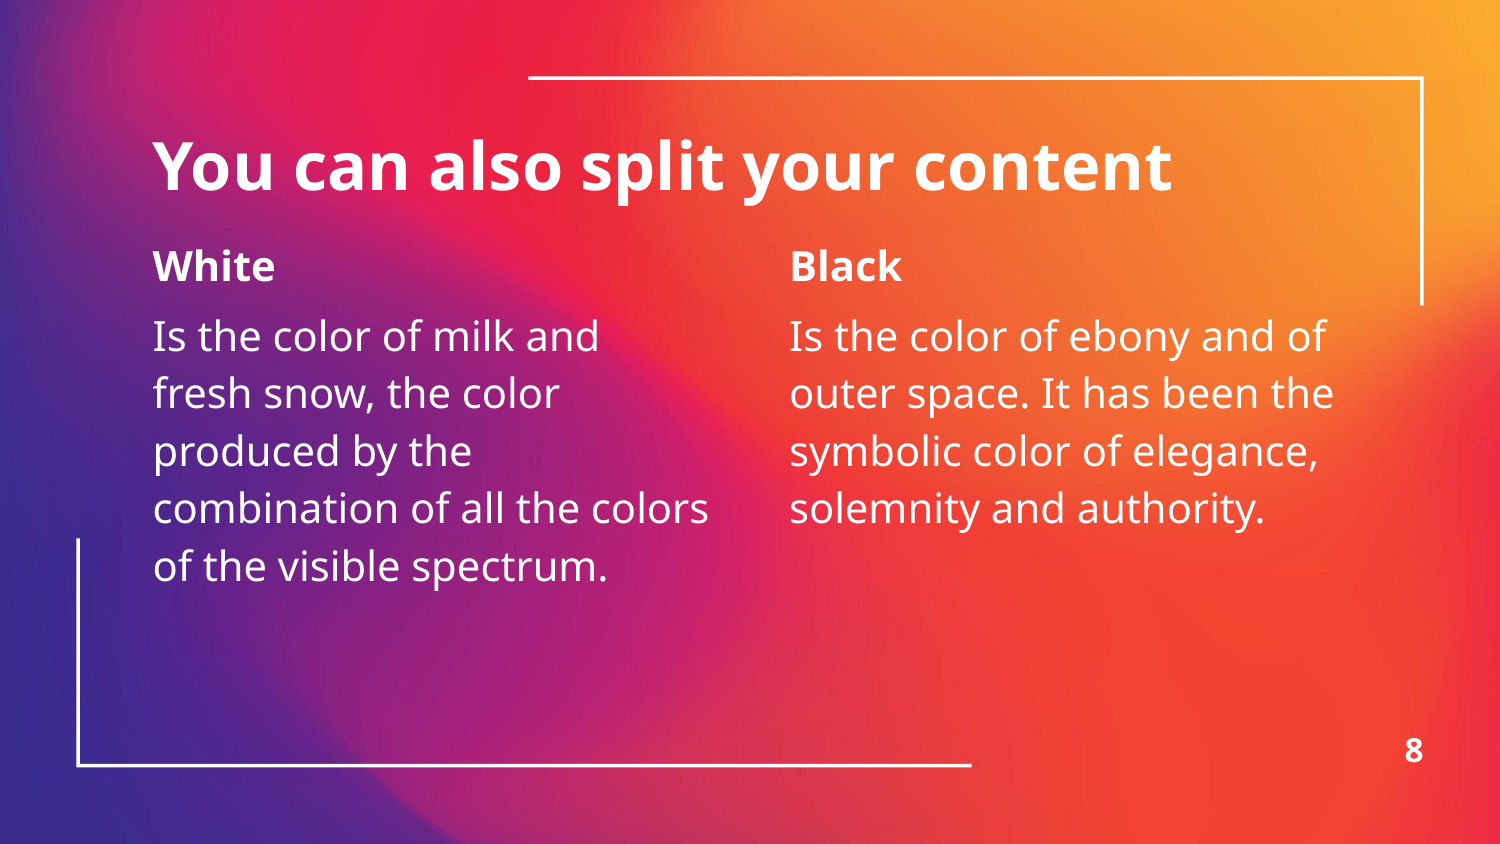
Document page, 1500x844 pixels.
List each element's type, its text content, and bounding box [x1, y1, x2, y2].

slide_number 8 [1347, 696, 1424, 775]
picture [0, 0, 1500, 844]
list White Is the color of milk and fresh snow, the color produced by the combination of all the colors of the visible spectrum. [152, 232, 711, 690]
list Black Is the color of ebony and of outer space. It has been the symbolic color of elegance, solemnity and authority. [789, 232, 1348, 690]
title You can also split your content [152, 145, 1348, 206]
